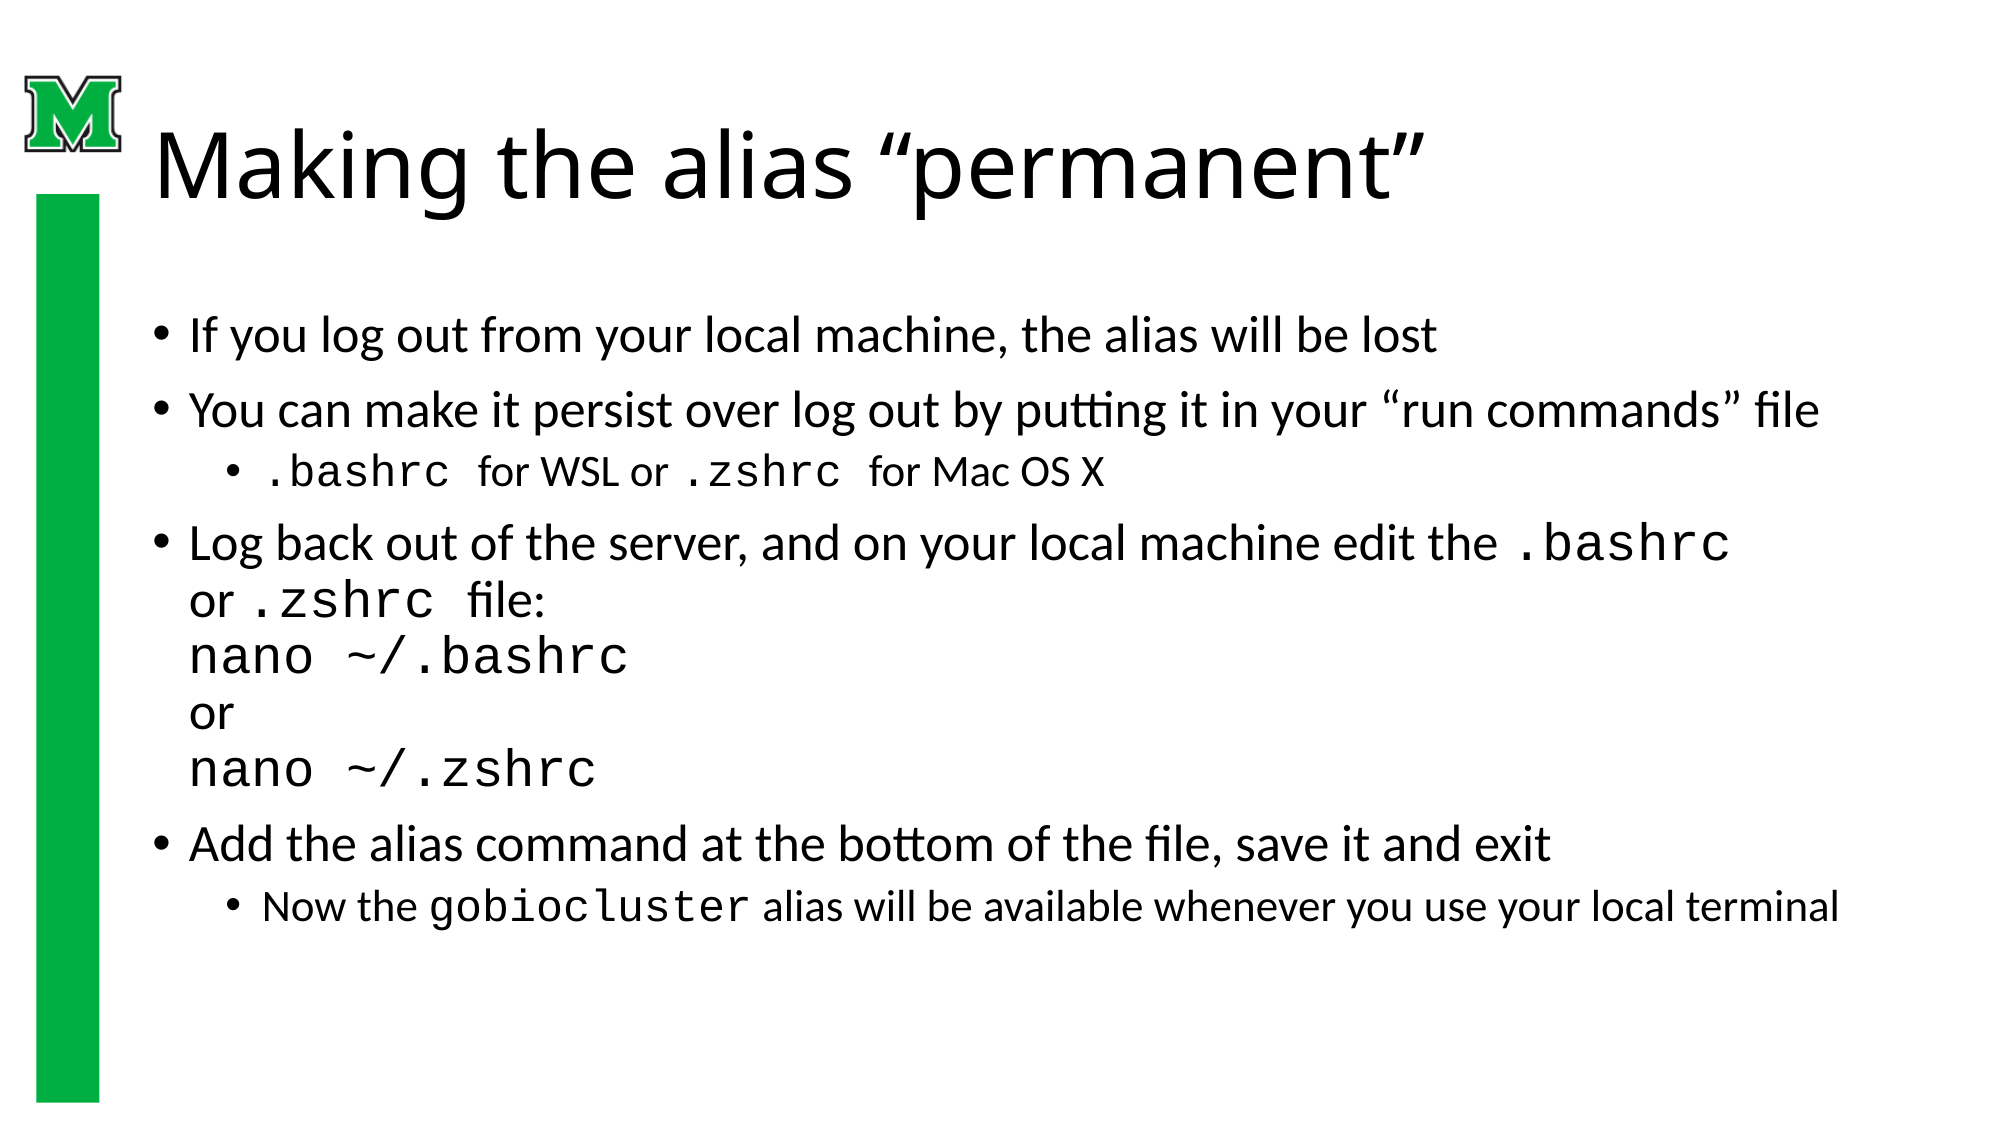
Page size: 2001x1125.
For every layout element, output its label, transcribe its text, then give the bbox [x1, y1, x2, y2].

list If you log out from your local machine, the alias will be lost You can make it persist over log out by putting it in your “run commands” file .bashrc for WSL or .zshrc for Mac OS X Log back out of the server, and on your local machine edit the .bashrc or .zshrc file: nano ~/.bashrc or nano ~/.zshrc Add the alias command at the bottom of the file, save it and exit Now the gobiocluster alias will be available whenever you use your local terminal [137, 299, 1863, 1014]
picture [20, 59, 124, 169]
title Making the alias “permanent” [137, 59, 1863, 278]
